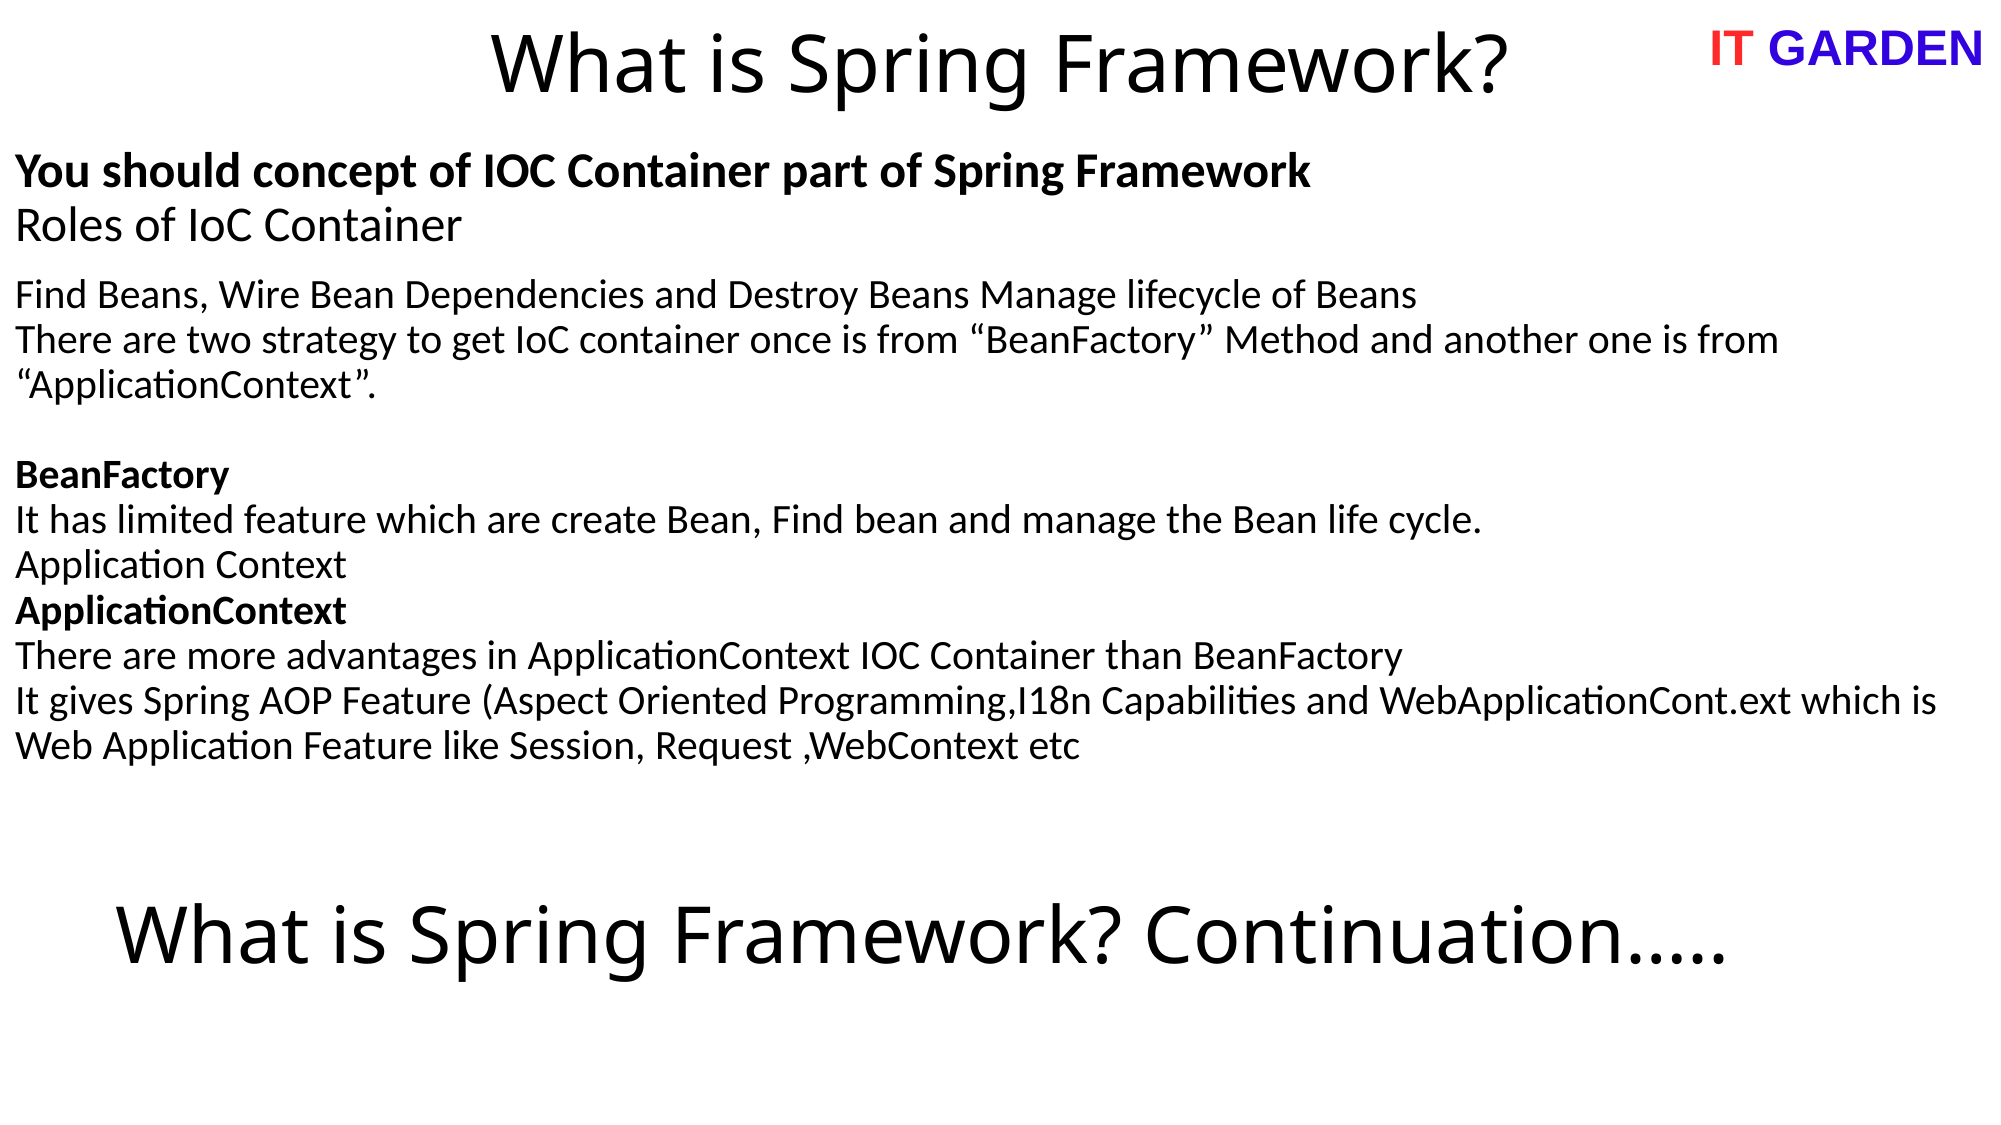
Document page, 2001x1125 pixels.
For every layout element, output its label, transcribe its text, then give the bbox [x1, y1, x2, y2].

title What is Spring Framework? [137, 16, 1863, 118]
text_box What is Spring Framework? Continuation….. [100, 887, 1826, 989]
text_box IT GARDEN [1694, 8, 2000, 83]
list You should concept of IOC Container part of Spring Framework Roles of IoC Container Find Beans, Wire Bean Dependencies and Destroy Beans Manage lifecycle of Beans There are two strategy to get IoC container once is from “BeanFactory” Method and another one is from “ApplicationContext”. BeanFactory It has limited feature which are create Bean, Find bean and manage the Bean life cycle. Application Context ApplicationContext There are more advantages in ApplicationContext IOC Container than BeanFactory It gives Spring AOP Feature (Aspect Oriented Programming,I18n Capabilities and WebApplicationCont.ext which is Web Application Feature like Session, Request ,WebContext etc [0, 136, 2000, 851]
